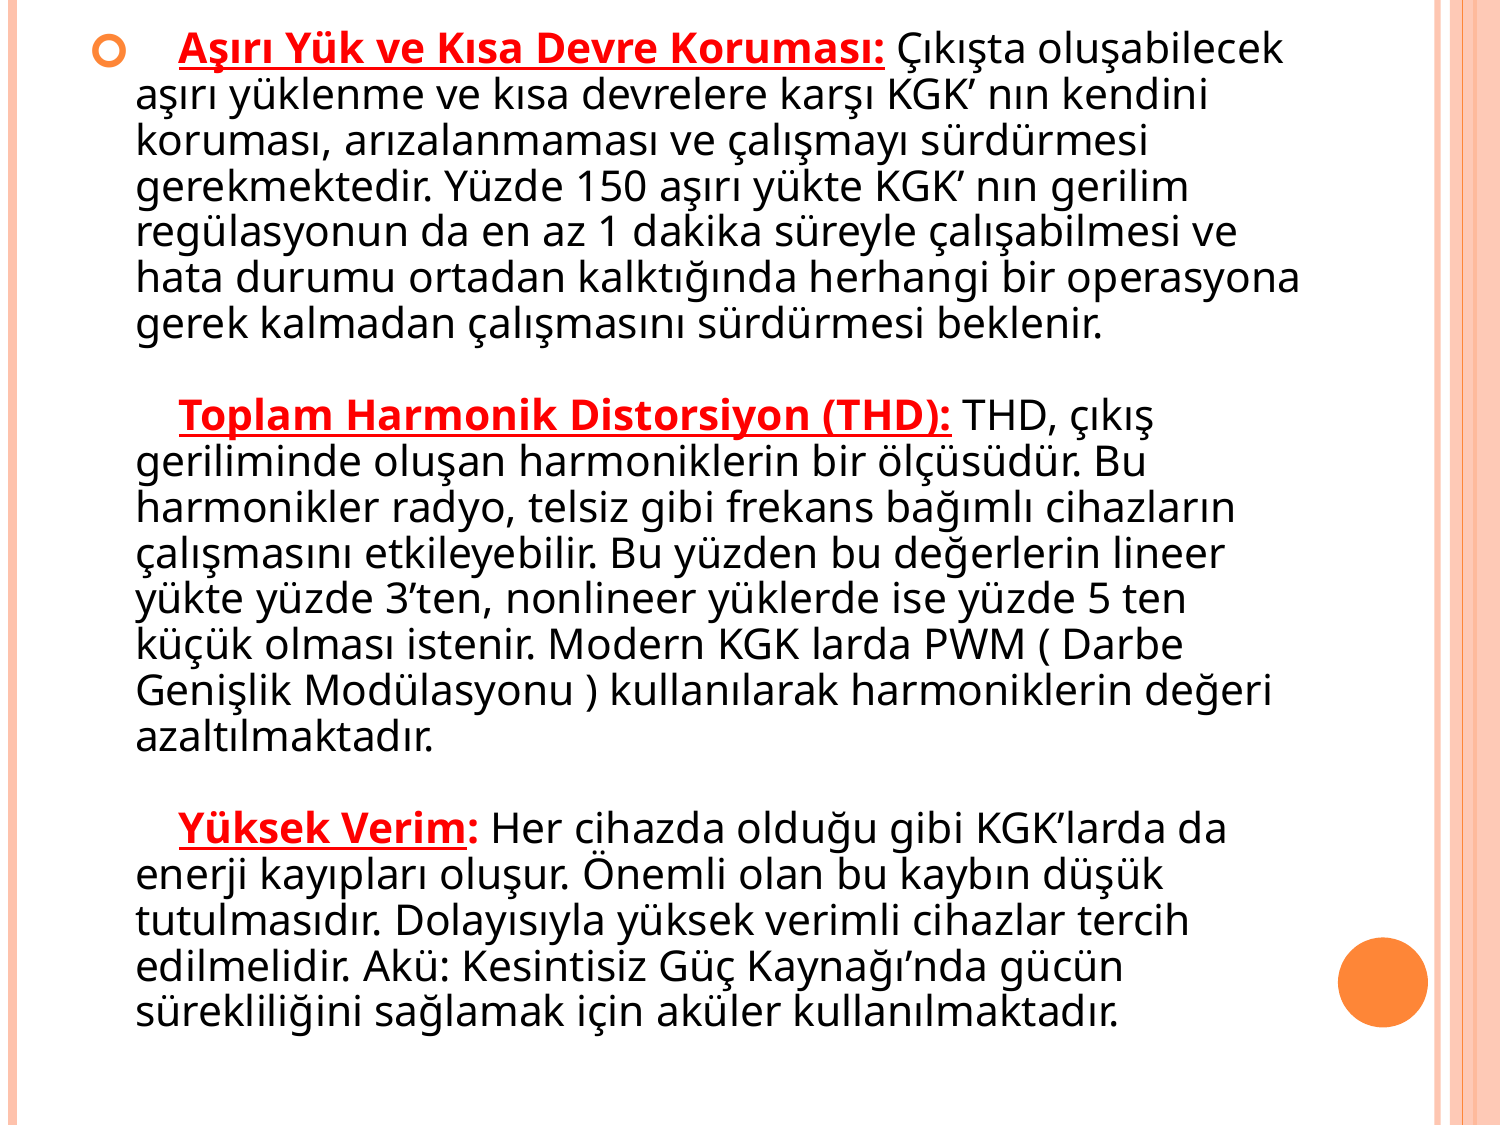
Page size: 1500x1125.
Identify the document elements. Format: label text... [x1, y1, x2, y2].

list Aşırı Yük ve Kısa Devre Koruması: Çıkışta oluşabilecek aşırı yüklenme ve kısa devrelere karşı KGK’ nın kendini koruması, arızalanmaması ve çalışmayı sürdürmesi gerekmektedir. Yüzde 150 aşırı yükte KGK’ nın gerilim regülasyonun da en az 1 dakika süreyle çalışabilmesi ve hata durumu ortadan kalktığında herhangi bir operasyona gerek kalmadan çalışmasını sürdürmesi beklenir. Toplam Harmonik Distorsiyon (THD): THD, çıkış geriliminde oluşan harmoniklerin bir ölçüsüdür. Bu harmonikler radyo, telsiz gibi frekans bağımlı cihazların çalışmasını etkileyebilir. Bu yüzden bu değerlerin lineer yükte yüzde 3’ten, nonlineer yüklerde ise yüzde 5 ten küçük olması istenir. Modern KGK larda PWM ( Darbe Genişlik Modülasyonu ) kullanılarak harmoniklerin değeri azaltılmaktadır. Yüksek Verim: Her cihazda olduğu gibi KGK’larda da enerji kayıpları oluşur. Önemli olan bu kaybın düşük tutulmasıdır. Dolayısıyla yüksek verimli cihazlar tercih edilmelidir. Akü: Kesintisiz Güç Kaynağı’nda gücün sürekliliğini sağlamak için aküler kullanılmaktadır. [75, 19, 1329, 1062]
